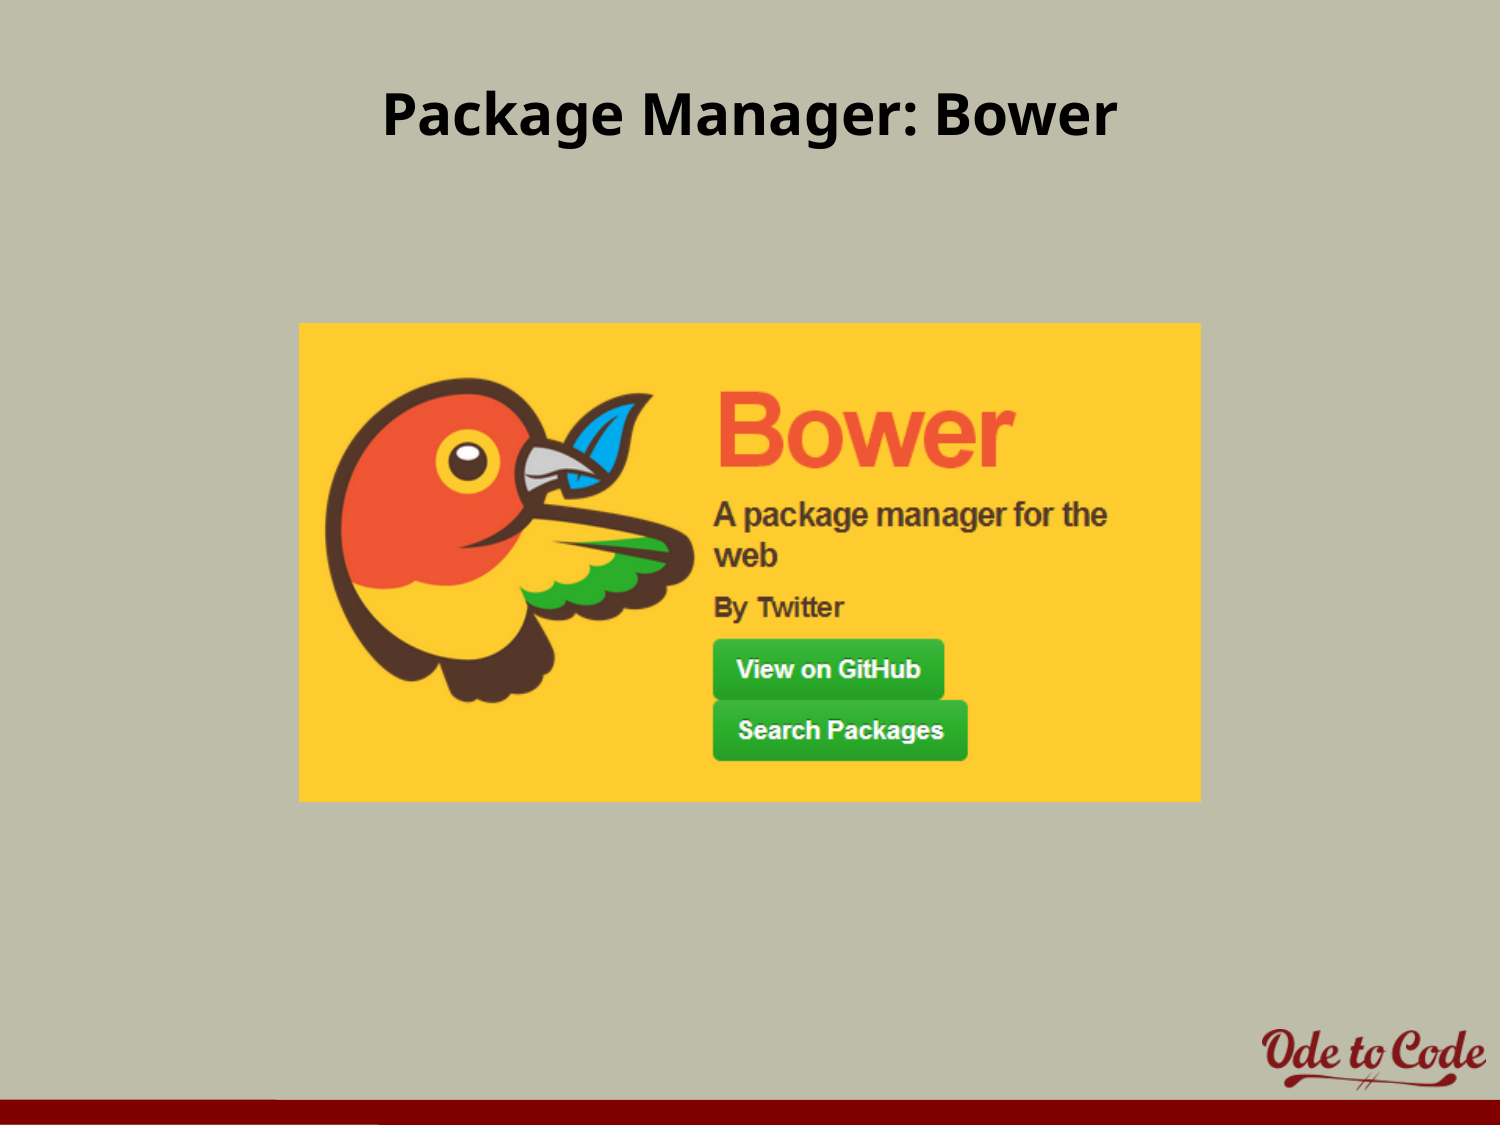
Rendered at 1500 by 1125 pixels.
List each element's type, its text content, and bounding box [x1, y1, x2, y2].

title Package Manager: Bower [74, 49, 1426, 176]
picture [1262, 1029, 1486, 1091]
picture [299, 323, 1201, 802]
